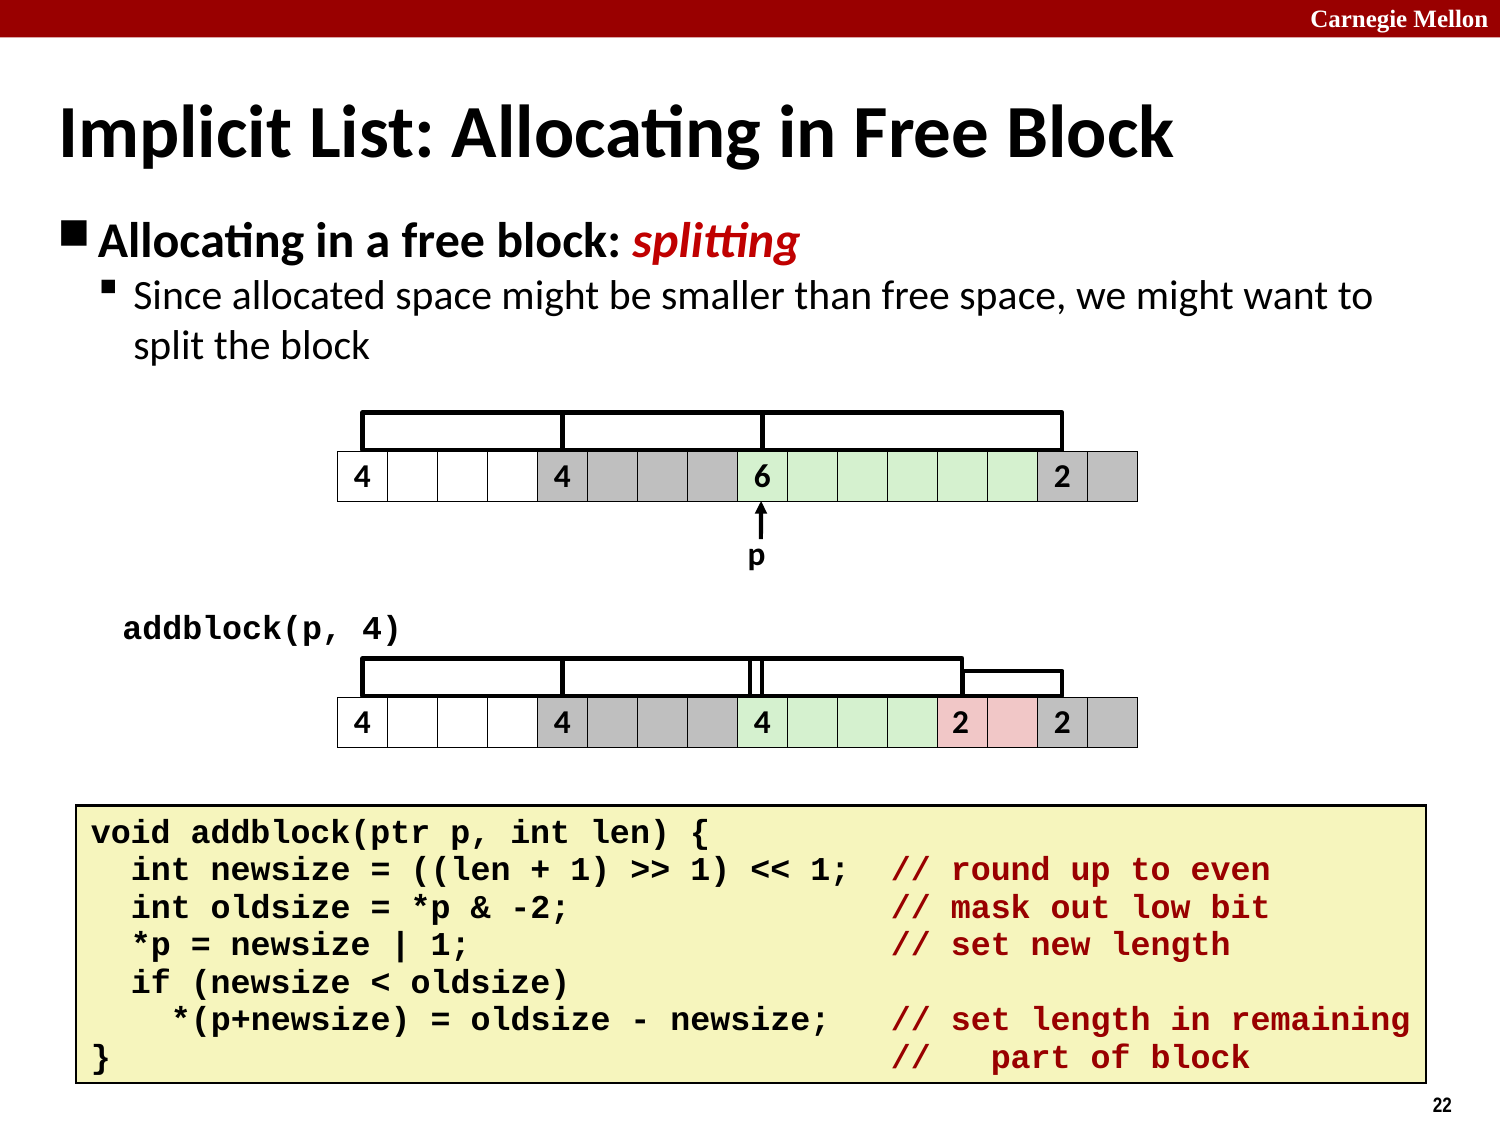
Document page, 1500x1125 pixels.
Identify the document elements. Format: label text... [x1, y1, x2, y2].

text_box 4 [337, 697, 387, 748]
text_box [887, 697, 937, 748]
text_box Implicit List: Allocating in Free Block [43, 80, 1457, 175]
text_box [563, 412, 762, 450]
text_box [788, 451, 837, 502]
text_box [487, 697, 538, 748]
text_box void addblock(ptr p, int len) { int newsize = ((len + 1) >> 1) << 1; // round up to even int oldsize = *p & -2; // mask out low bit *p = newsize | 1; // set new length if (newsize < oldsize) *(p+newsize) = oldsize - newsize; // set length in remaining } // part of block [76, 805, 1426, 1084]
text_box 4 [337, 451, 387, 502]
text_box [587, 451, 637, 502]
text_box 4 [737, 697, 788, 748]
text_box [387, 451, 437, 502]
text_box [362, 658, 563, 696]
text_box addblock(p, 4) [114, 604, 410, 654]
text_box [750, 658, 963, 696]
text_box [437, 697, 487, 748]
text_box [637, 451, 687, 502]
text_box 6 [737, 451, 788, 502]
text_box [687, 697, 737, 748]
text_box p [732, 526, 786, 581]
text_box [1087, 451, 1138, 502]
text_box [563, 658, 750, 696]
text_box [687, 451, 737, 502]
text_box [887, 451, 937, 502]
text_box [962, 670, 1063, 696]
text_box [1087, 697, 1138, 748]
text_box [837, 451, 887, 502]
text_box 2 [937, 696, 990, 750]
text_box [754, 501, 768, 526]
text_box Allocating in a free block: splitting Since allocated space might be smaller than free space, we might want to split the block [47, 200, 1411, 1058]
text_box [788, 697, 837, 748]
text_box [587, 697, 637, 748]
text_box [387, 697, 437, 748]
text_box [362, 412, 563, 450]
text_box 2 [1037, 697, 1087, 748]
text_box [987, 451, 1037, 502]
text_box 4 [538, 697, 587, 748]
text_box [990, 697, 1037, 748]
text_box [637, 697, 687, 748]
text_box 4 [537, 451, 587, 502]
text_box [487, 451, 537, 502]
text_box [762, 412, 1063, 450]
text_box [937, 451, 987, 502]
text_box 2 [1037, 451, 1087, 502]
text_box [837, 697, 887, 748]
text_box [437, 451, 487, 502]
